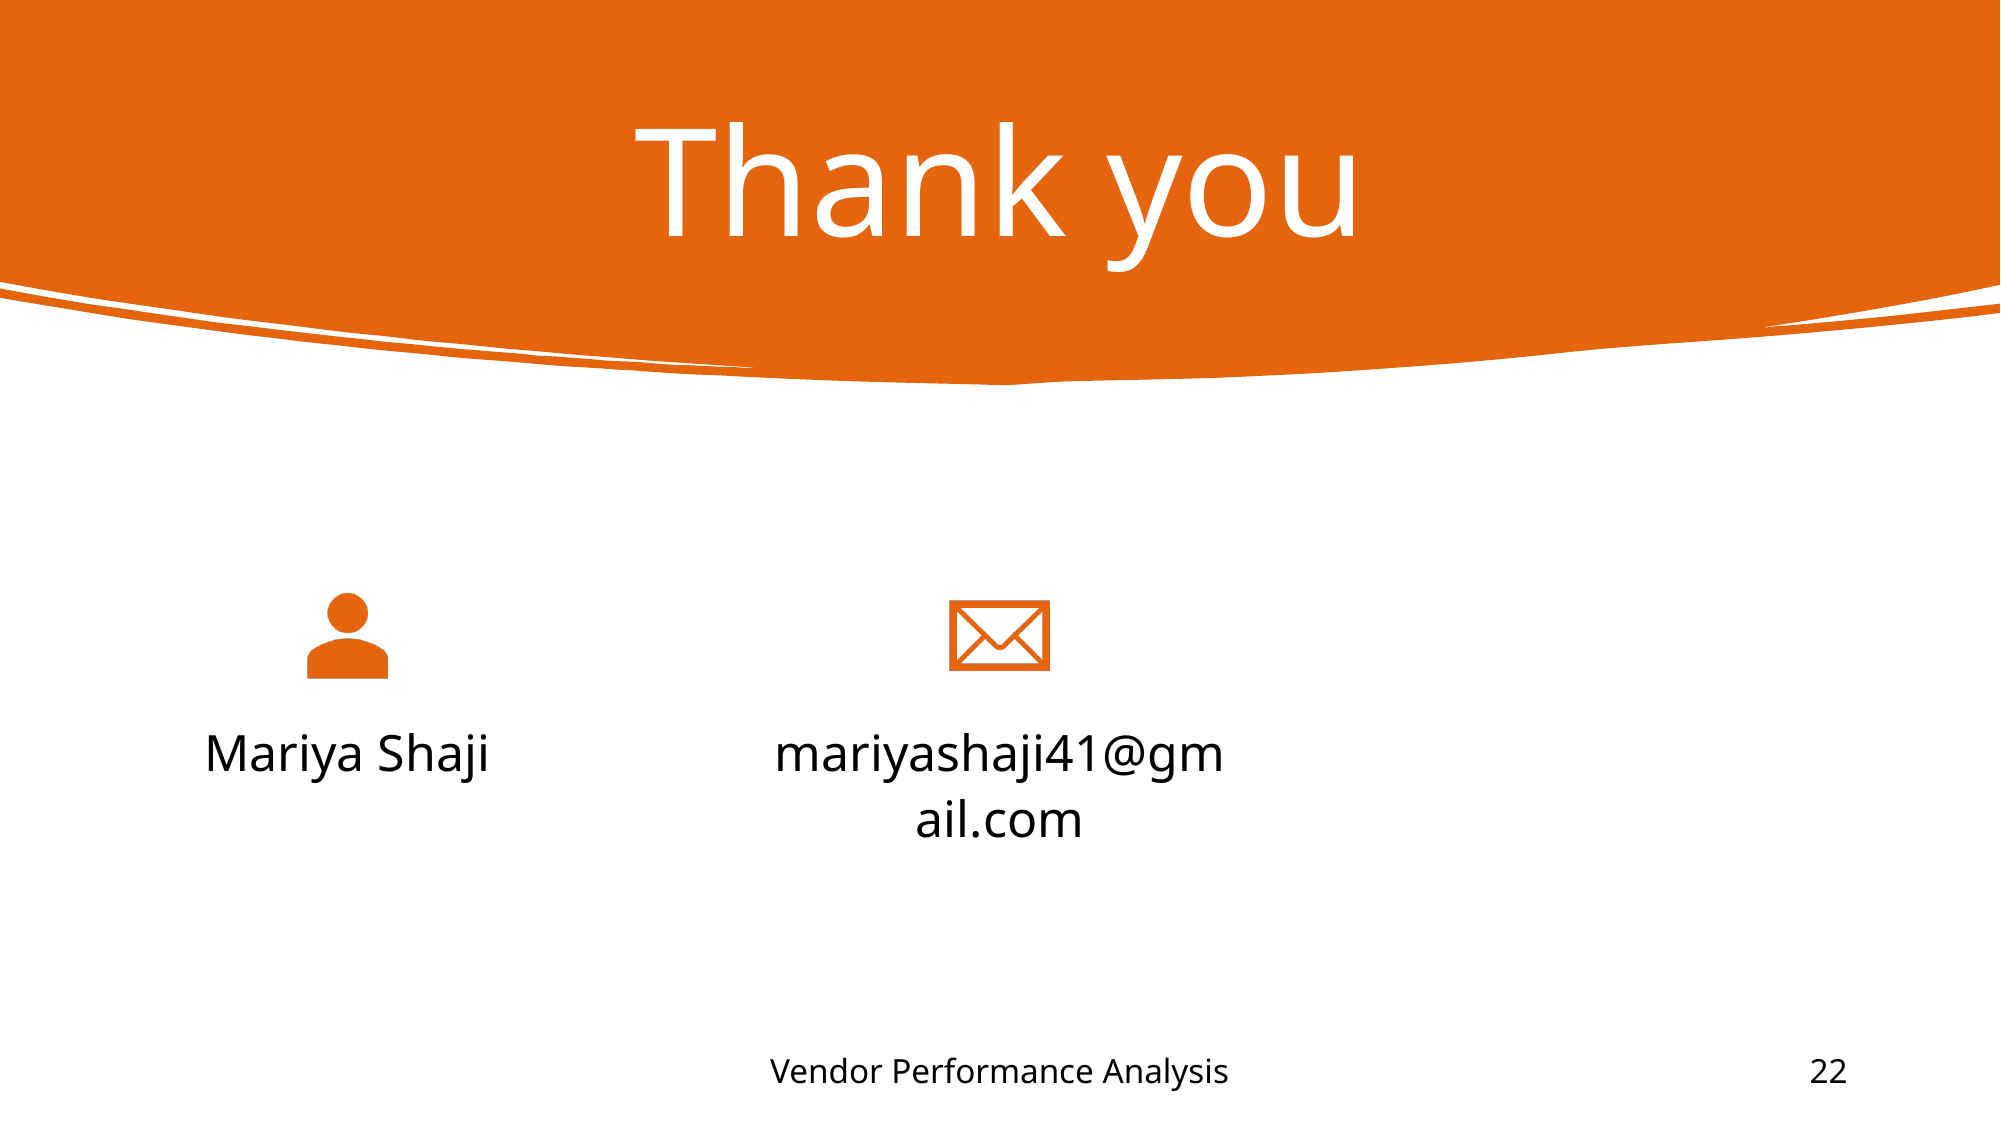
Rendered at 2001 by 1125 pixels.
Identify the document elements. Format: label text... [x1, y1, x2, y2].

title Thank you [138, 66, 1863, 287]
slide_number 22 [1412, 1042, 1863, 1103]
footer Vendor Performance Analysis [662, 1042, 1338, 1103]
picture [939, 575, 1060, 696]
list Mariya Shaji [96, 708, 599, 798]
picture [287, 575, 408, 696]
list mariyashaji41@gmail.com [748, 708, 1251, 798]
